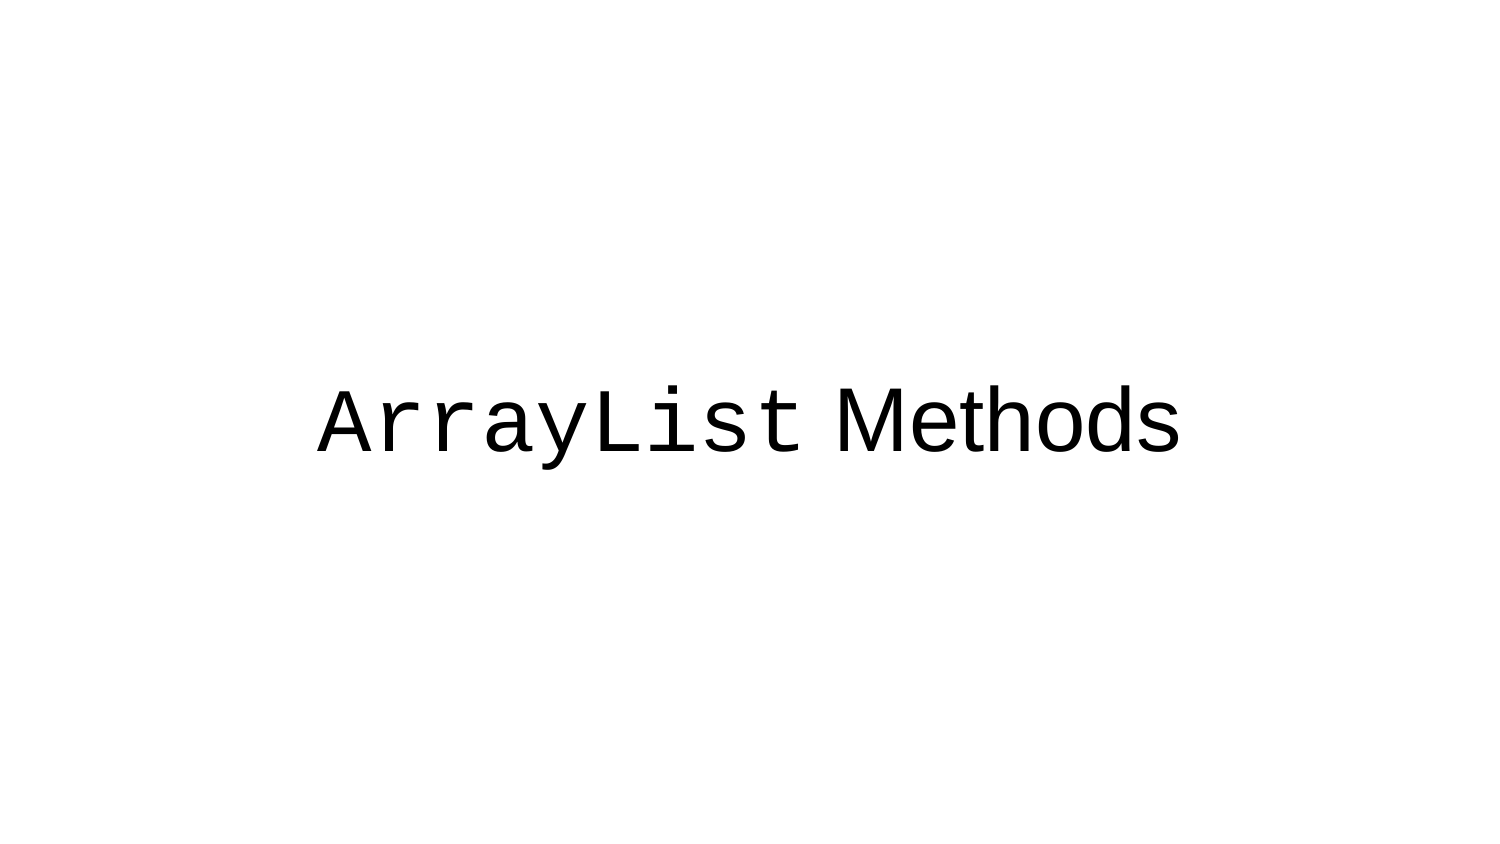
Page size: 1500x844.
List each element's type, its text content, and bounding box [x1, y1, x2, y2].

title ArrayList Methods [51, 247, 1449, 584]
